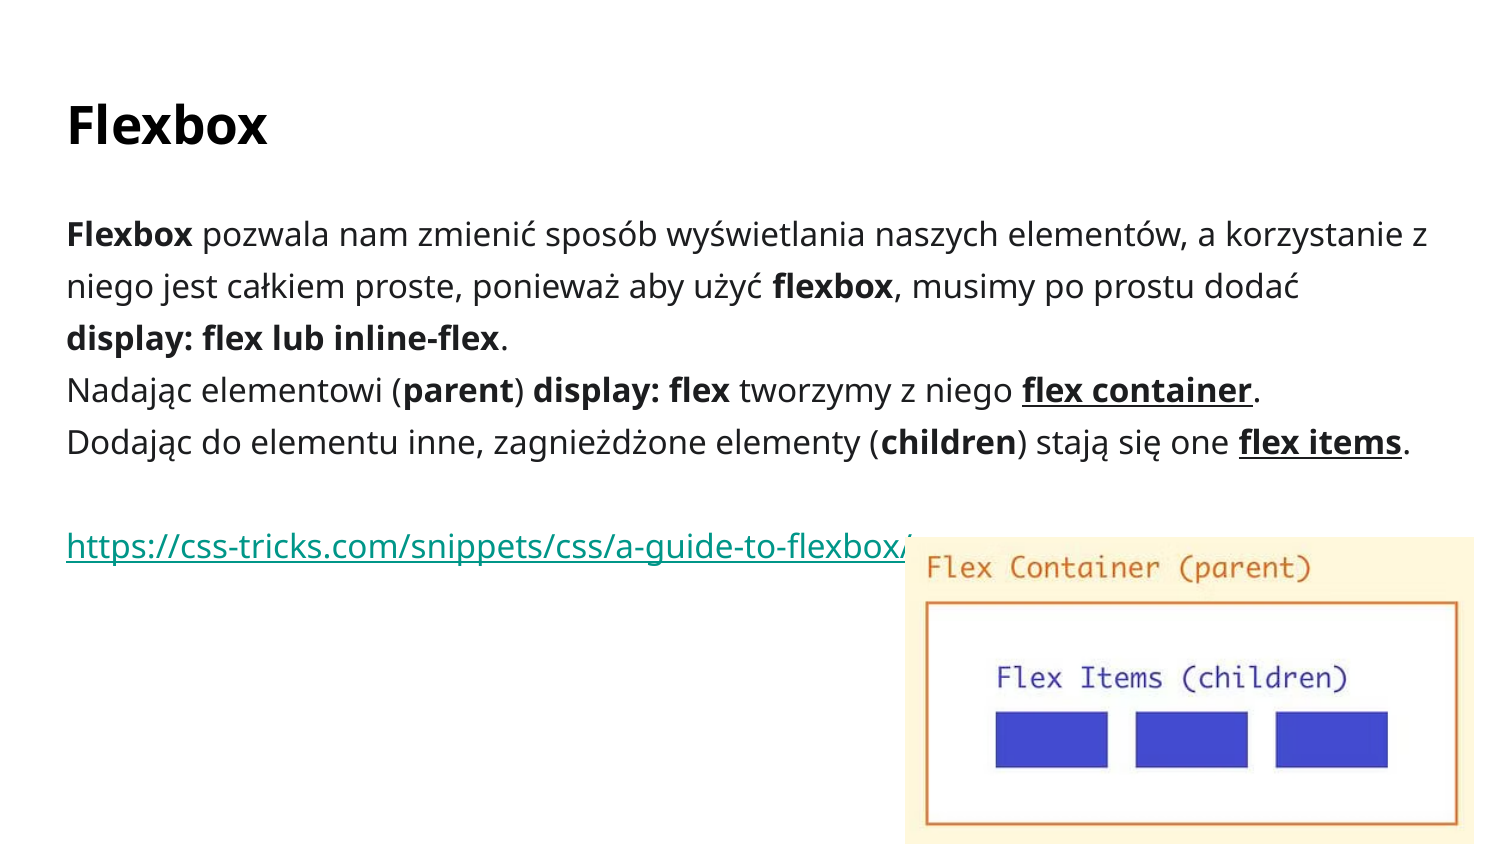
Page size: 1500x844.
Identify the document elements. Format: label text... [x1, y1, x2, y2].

title Flexbox [51, 72, 1449, 176]
picture [905, 537, 1474, 844]
list Flexbox pozwala nam zmienić sposób wyświetlania naszych elementów, a korzystanie z niego jest całkiem proste, ponieważ aby użyć flexbox, musimy po prostu dodać display: flex lub inline-flex. Nadając elementowi (parent) display: flex tworzymy z niego flex container. Dodając do elementu inne, zagnieżdżone elementy (children) stają się one flex items. https://css-tricks.com/snippets/css/a-guide-to-flexbox/ [51, 189, 1449, 750]
